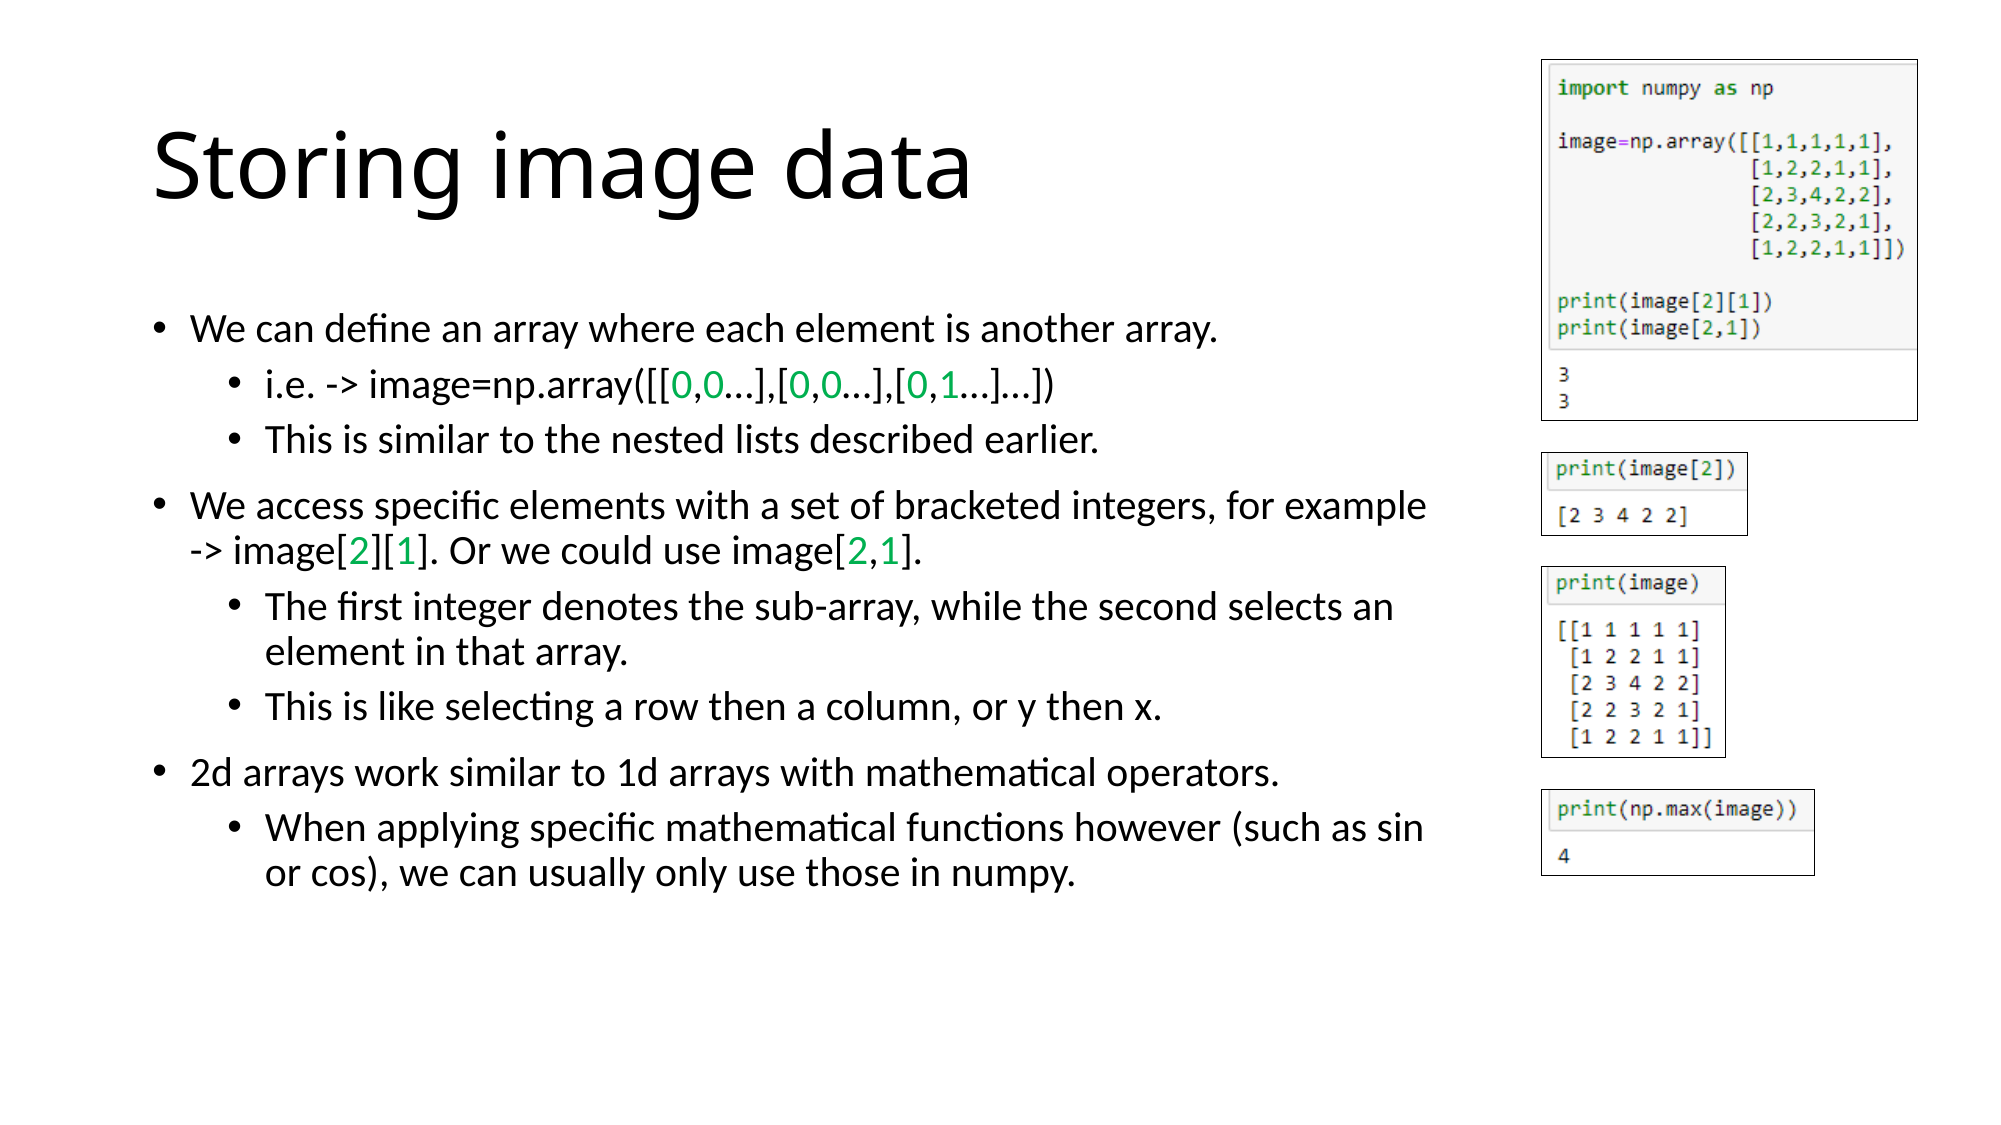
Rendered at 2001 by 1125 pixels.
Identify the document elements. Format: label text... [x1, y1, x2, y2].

picture [1541, 789, 1815, 876]
picture [1541, 59, 1918, 421]
picture [1541, 566, 1726, 758]
list We can define an array where each element is another array. i.e. -> image=np.array([[0,0…],[0,0…],[0,1…]…]) This is similar to the nested lists described earlier. We access specific elements with a set of bracketed integers, for example -> image[2][1]. Or we could use image[2,1]. The first integer denotes the sub-array, while the second selects an element in that array. This is like selecting a row then a column, or y then x. 2d arrays work similar to 1d arrays with mathematical operators. When applying specific mathematical functions however (such as sin or cos), we can usually only use those in numpy. [137, 299, 1455, 1014]
title Storing image data [137, 59, 1541, 278]
picture [1541, 452, 1748, 536]
